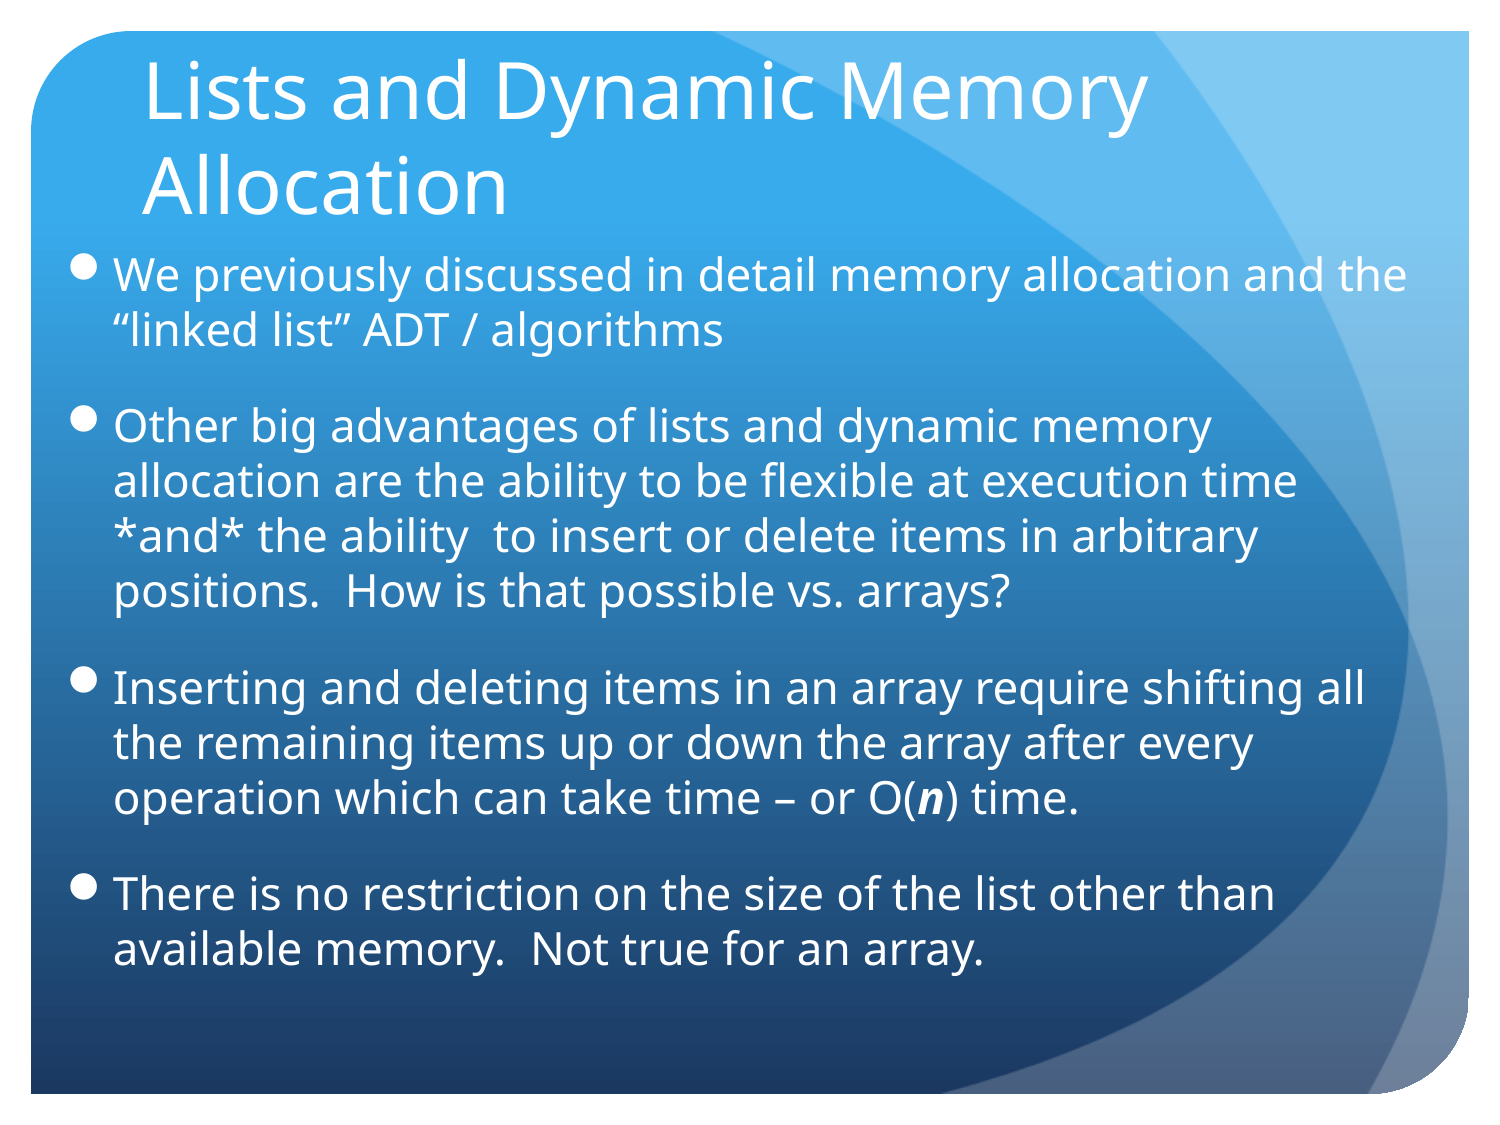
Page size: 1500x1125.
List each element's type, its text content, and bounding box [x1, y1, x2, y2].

list We previously discussed in detail memory allocation and the “linked list” ADT / algorithms Other big advantages of lists and dynamic memory allocation are the ability to be flexible at execution time *and* the ability to insert or delete items in arbitrary positions. How is that possible vs. arrays? Inserting and deleting items in an array require shifting all the remaining items up or down the array after every operation which can take time – or O(n) time. There is no restriction on the size of the list other than available memory. Not true for an array. [51, 238, 1441, 1034]
title Lists and Dynamic Memory Allocation [127, 63, 1372, 238]
picture [24, 30, 1473, 1094]
